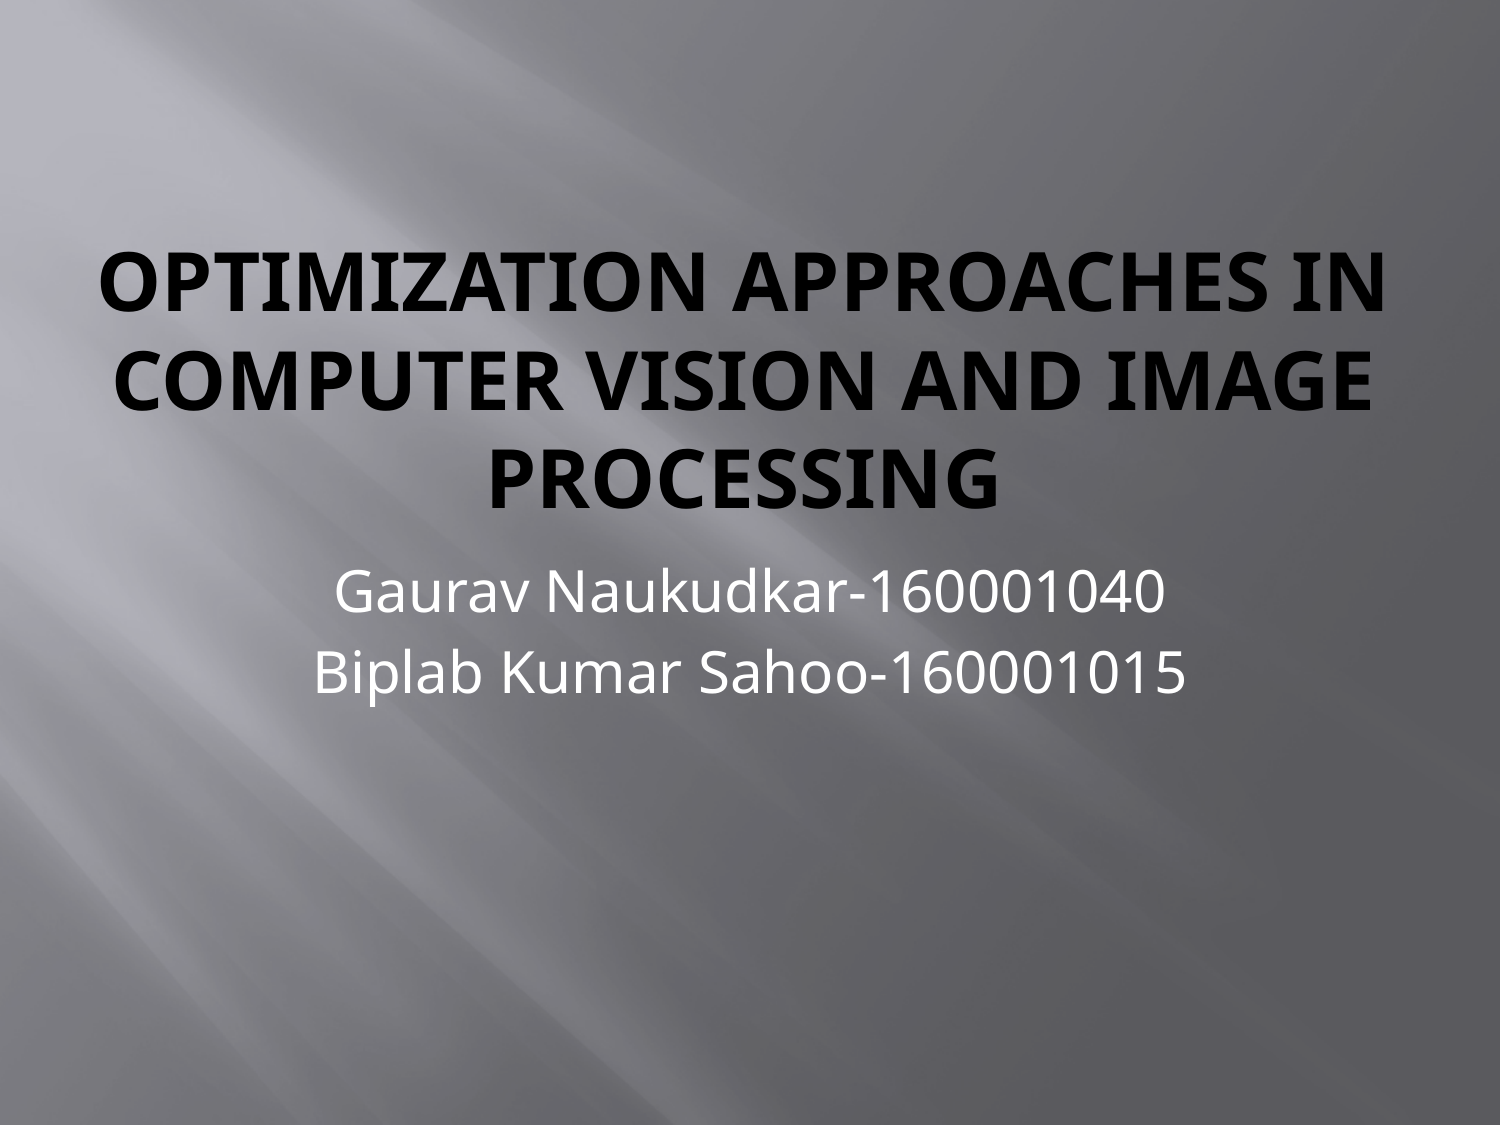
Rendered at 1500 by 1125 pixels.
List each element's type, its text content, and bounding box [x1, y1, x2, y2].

title Optimization Approaches in Computer Vision and Image Processing [69, 224, 1420, 525]
subtitle Gaurav Naukudkar-160001040 Biplab Kumar Sahoo-160001015 [225, 546, 1275, 834]
